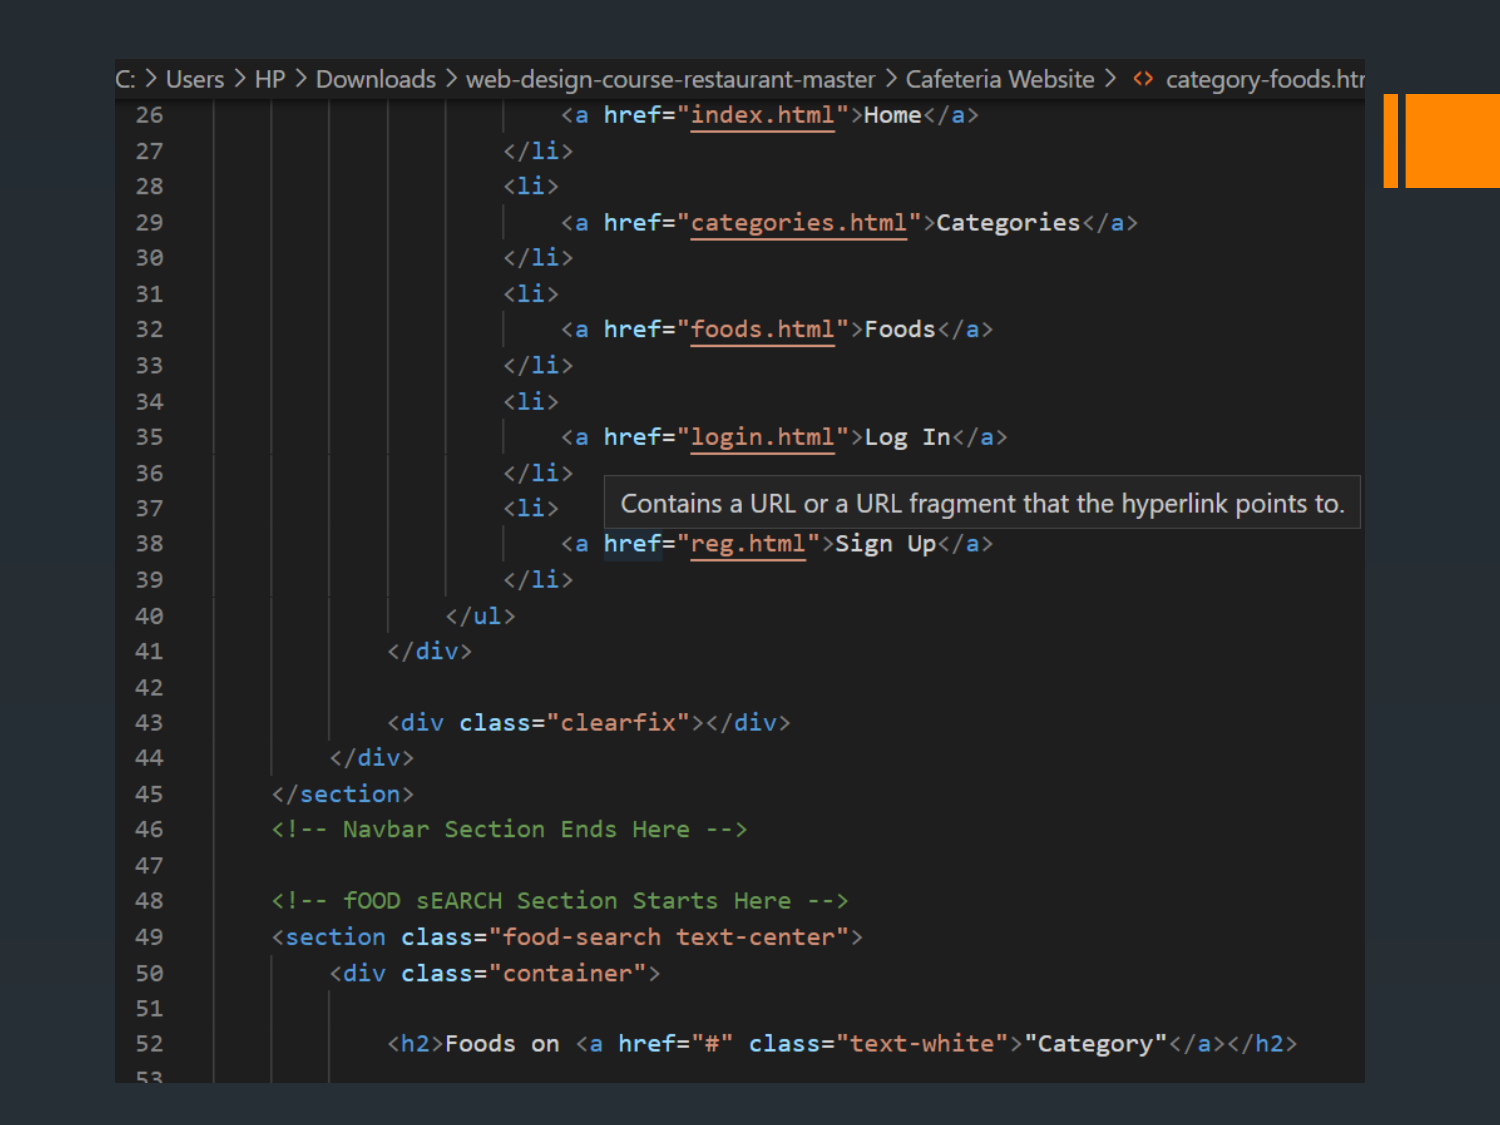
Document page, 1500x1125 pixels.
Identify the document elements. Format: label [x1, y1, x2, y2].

picture [115, 58, 1365, 1083]
